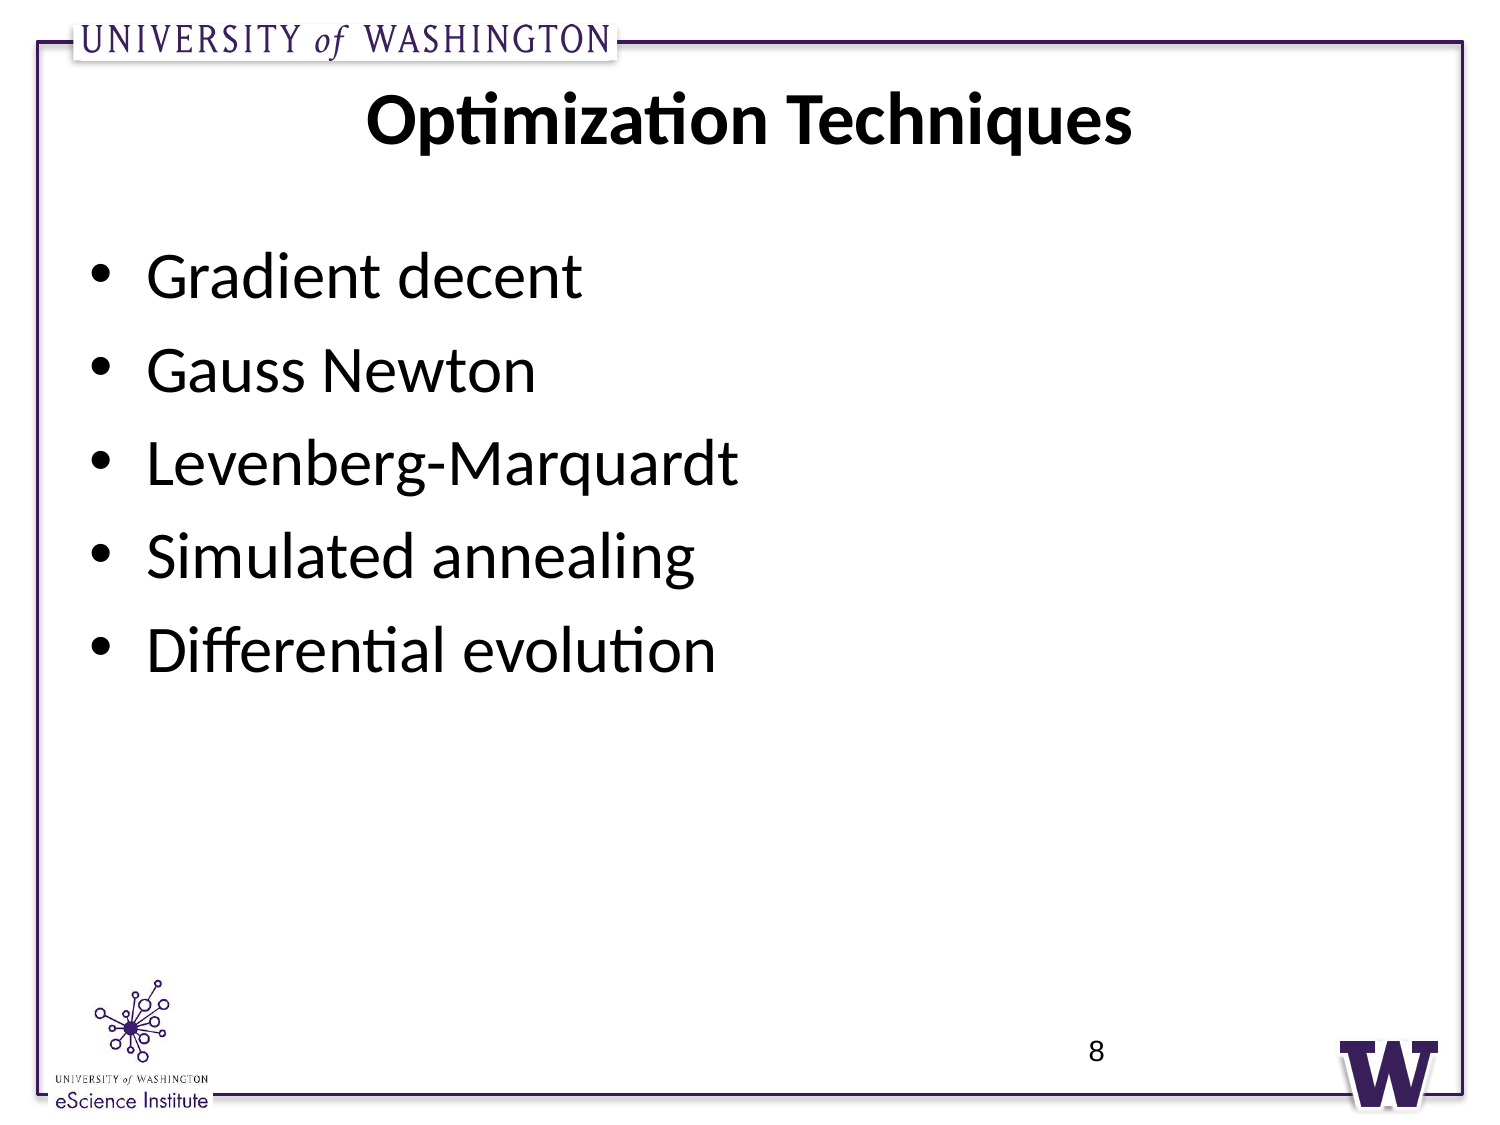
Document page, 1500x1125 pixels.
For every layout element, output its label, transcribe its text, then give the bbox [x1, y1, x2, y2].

slide_number 8 [1073, 1025, 1300, 1085]
picture [1340, 1041, 1438, 1107]
picture [48, 978, 213, 1113]
list Gradient decent Gauss Newton ﻿Levenberg-Marquardt Simulated annealing Differential evolution [75, 224, 1425, 975]
title Optimization Techniques [75, 62, 1425, 200]
picture [81, 24, 609, 61]
